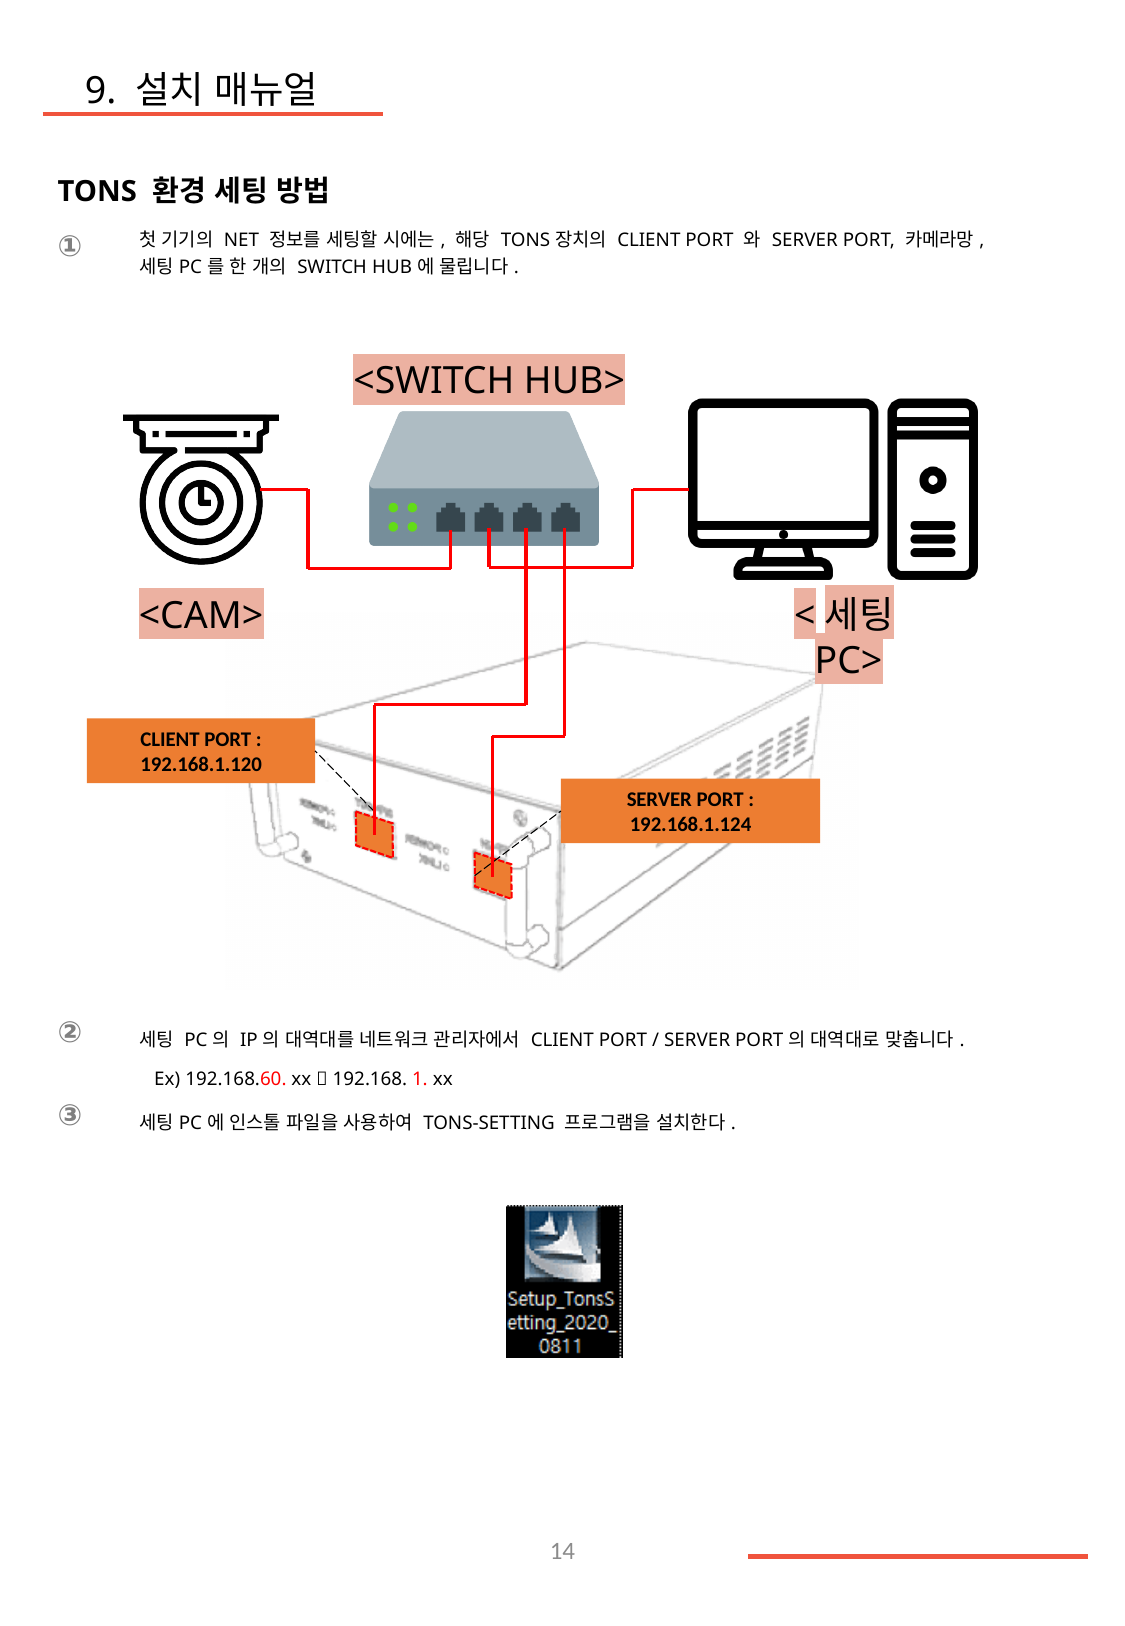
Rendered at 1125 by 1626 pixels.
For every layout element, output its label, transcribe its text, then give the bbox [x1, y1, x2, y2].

table_header TONS 환경 세팅 방법 [43, 160, 1027, 217]
table_cell ① [43, 217, 124, 287]
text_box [307, 489, 451, 569]
text_box CLIENT PORT : 192.168.1.120 [86, 718, 225, 784]
text_box <세팅PC> [859, 634, 950, 689]
table_cell 세팅PC에 인스톨 파일을 사용하여 TONS-SETTING 프로그램을 설치한다. [124, 1086, 1027, 1142]
text_box 9. 설치 매뉴얼 [70, 58, 563, 119]
text_box <CAM> [100, 583, 302, 644]
text_box <SWITCH HUB> [338, 349, 641, 409]
table_header ② [43, 1004, 124, 1086]
table_cell ③ [43, 1086, 124, 1142]
slide_number 13 [435, 1506, 689, 1593]
picture [369, 411, 599, 528]
table_cell 첫 기기의 NET 정보를 세팅할 시에는, 해당 TONS장치의 CLIENT PORT 와 SERVER PORT, 카메라망, 세팅PC를 한 개의 SWITCH HUB에 물립니다. [124, 217, 1027, 287]
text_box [374, 528, 492, 835]
table_header 세팅 PC의 IP의 대역대를 네트워크 관리자에서 CLIENT PORT / SERVER PORT의 대역대로 맞춥니다. Ex) 192.168.60. xx  192.168. 1. xx [124, 1004, 1027, 1086]
picture [225, 344, 978, 990]
picture [123, 411, 279, 568]
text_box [488, 489, 689, 568]
picture [506, 1205, 623, 1358]
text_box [315, 751, 356, 812]
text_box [492, 528, 565, 877]
